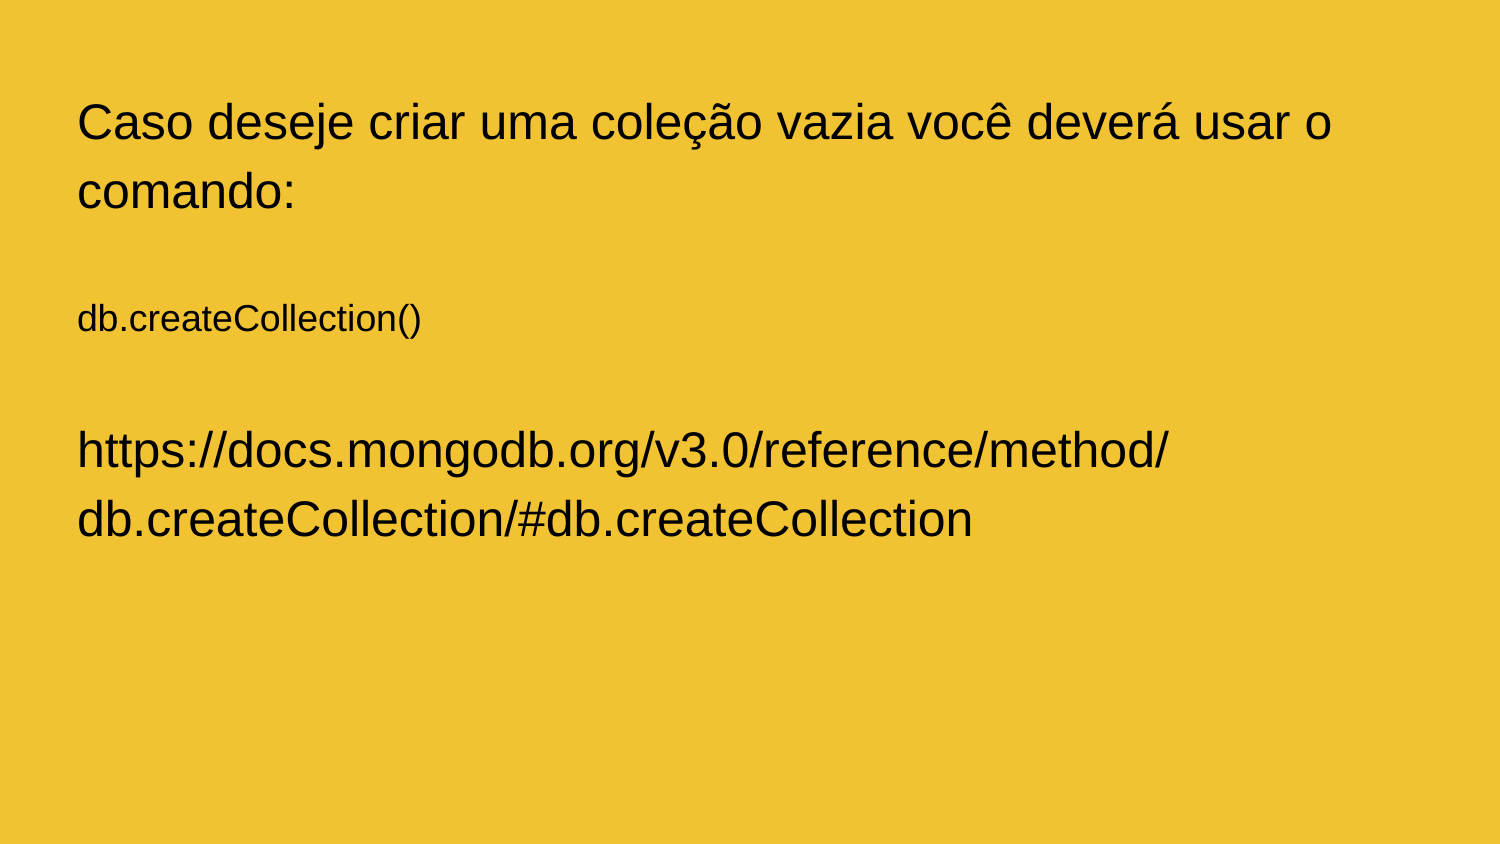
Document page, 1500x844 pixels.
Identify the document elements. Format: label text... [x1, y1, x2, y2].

text_box Caso deseje criar uma coleção vazia você deverá usar o comando: db.createCollection() https://docs.mongodb.org/v3.0/reference/method/db.createCollection/#db.createCollection [62, 65, 1424, 769]
